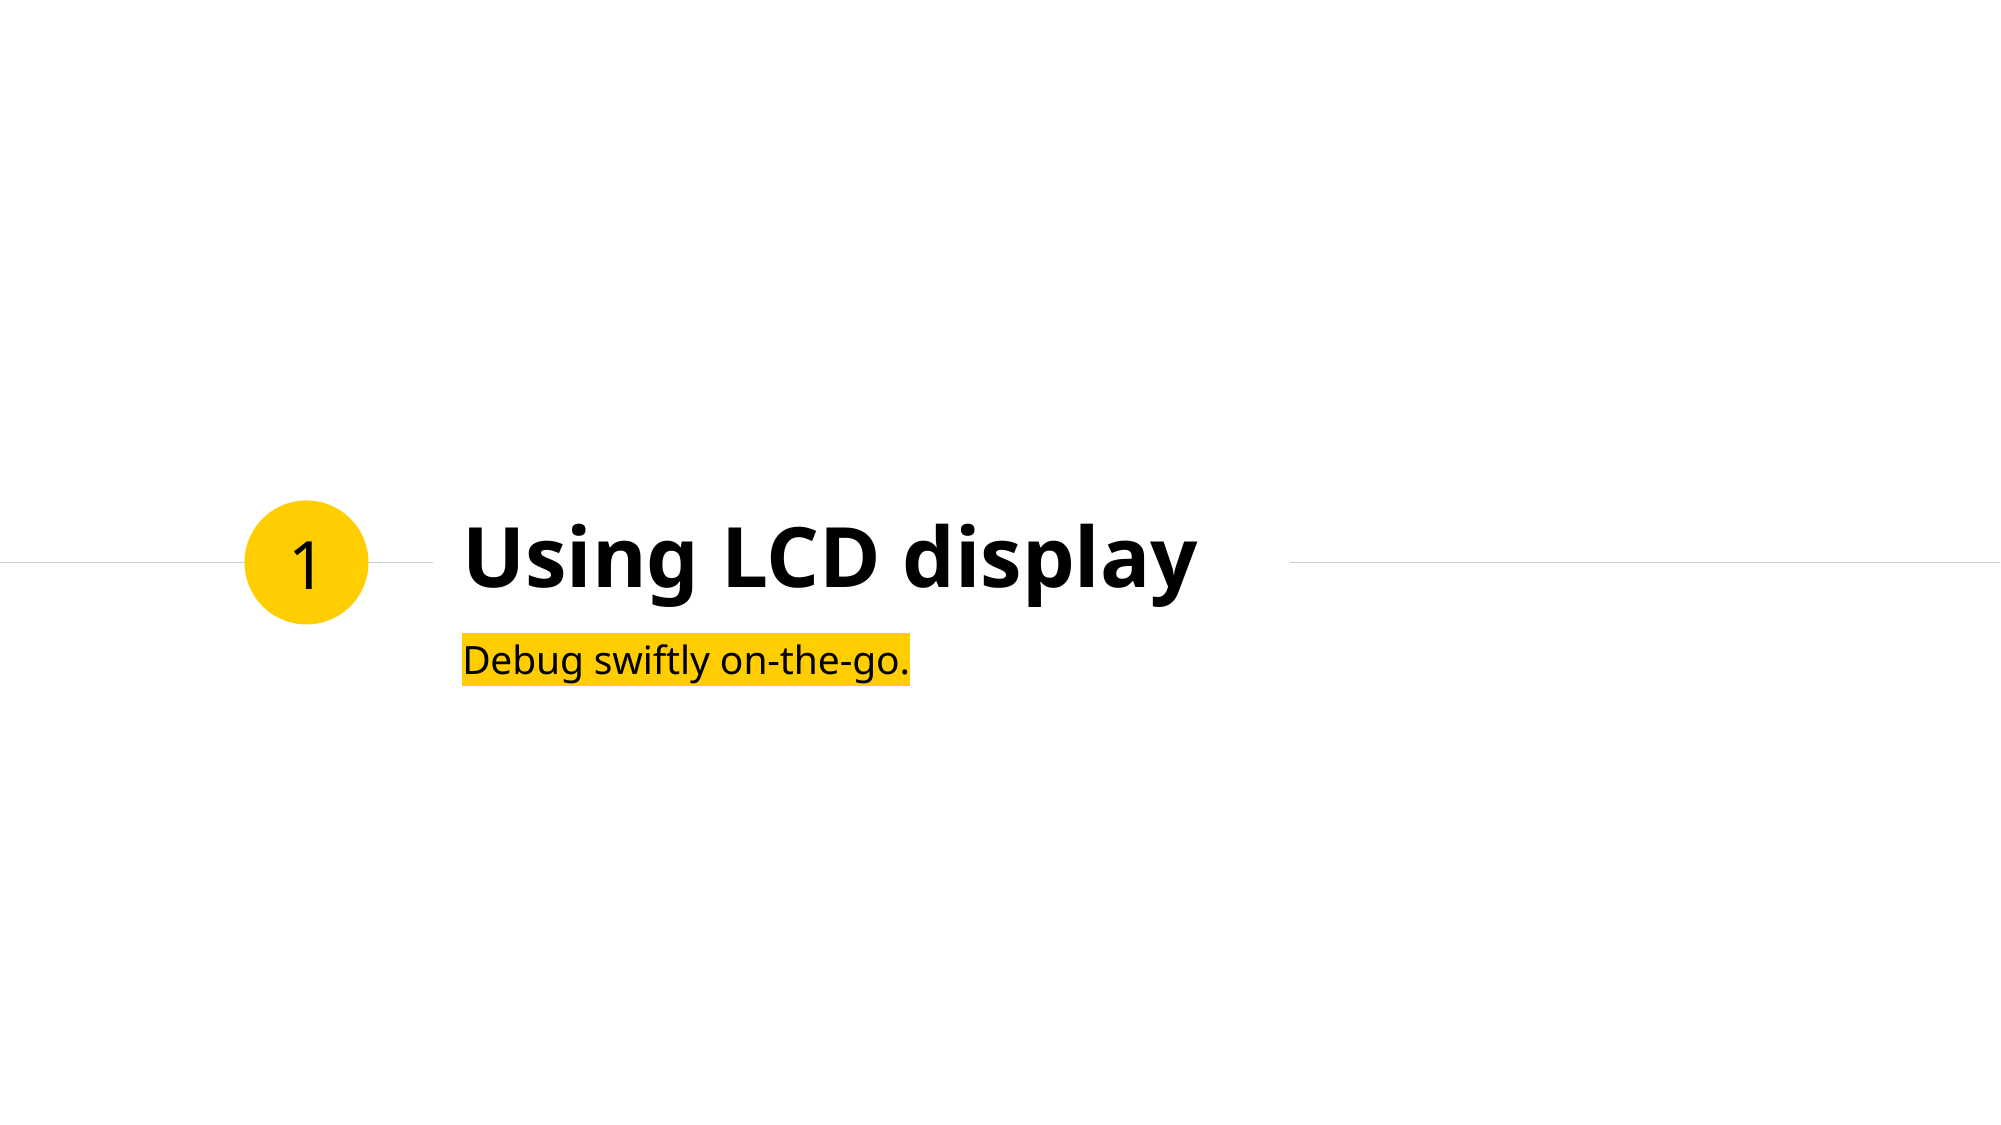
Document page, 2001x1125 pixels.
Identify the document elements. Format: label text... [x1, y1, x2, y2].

text_box 1 [247, 501, 367, 624]
title Using LCD display [442, 370, 1271, 615]
subtitle Debug swiftly on-the-go. [442, 615, 1666, 788]
